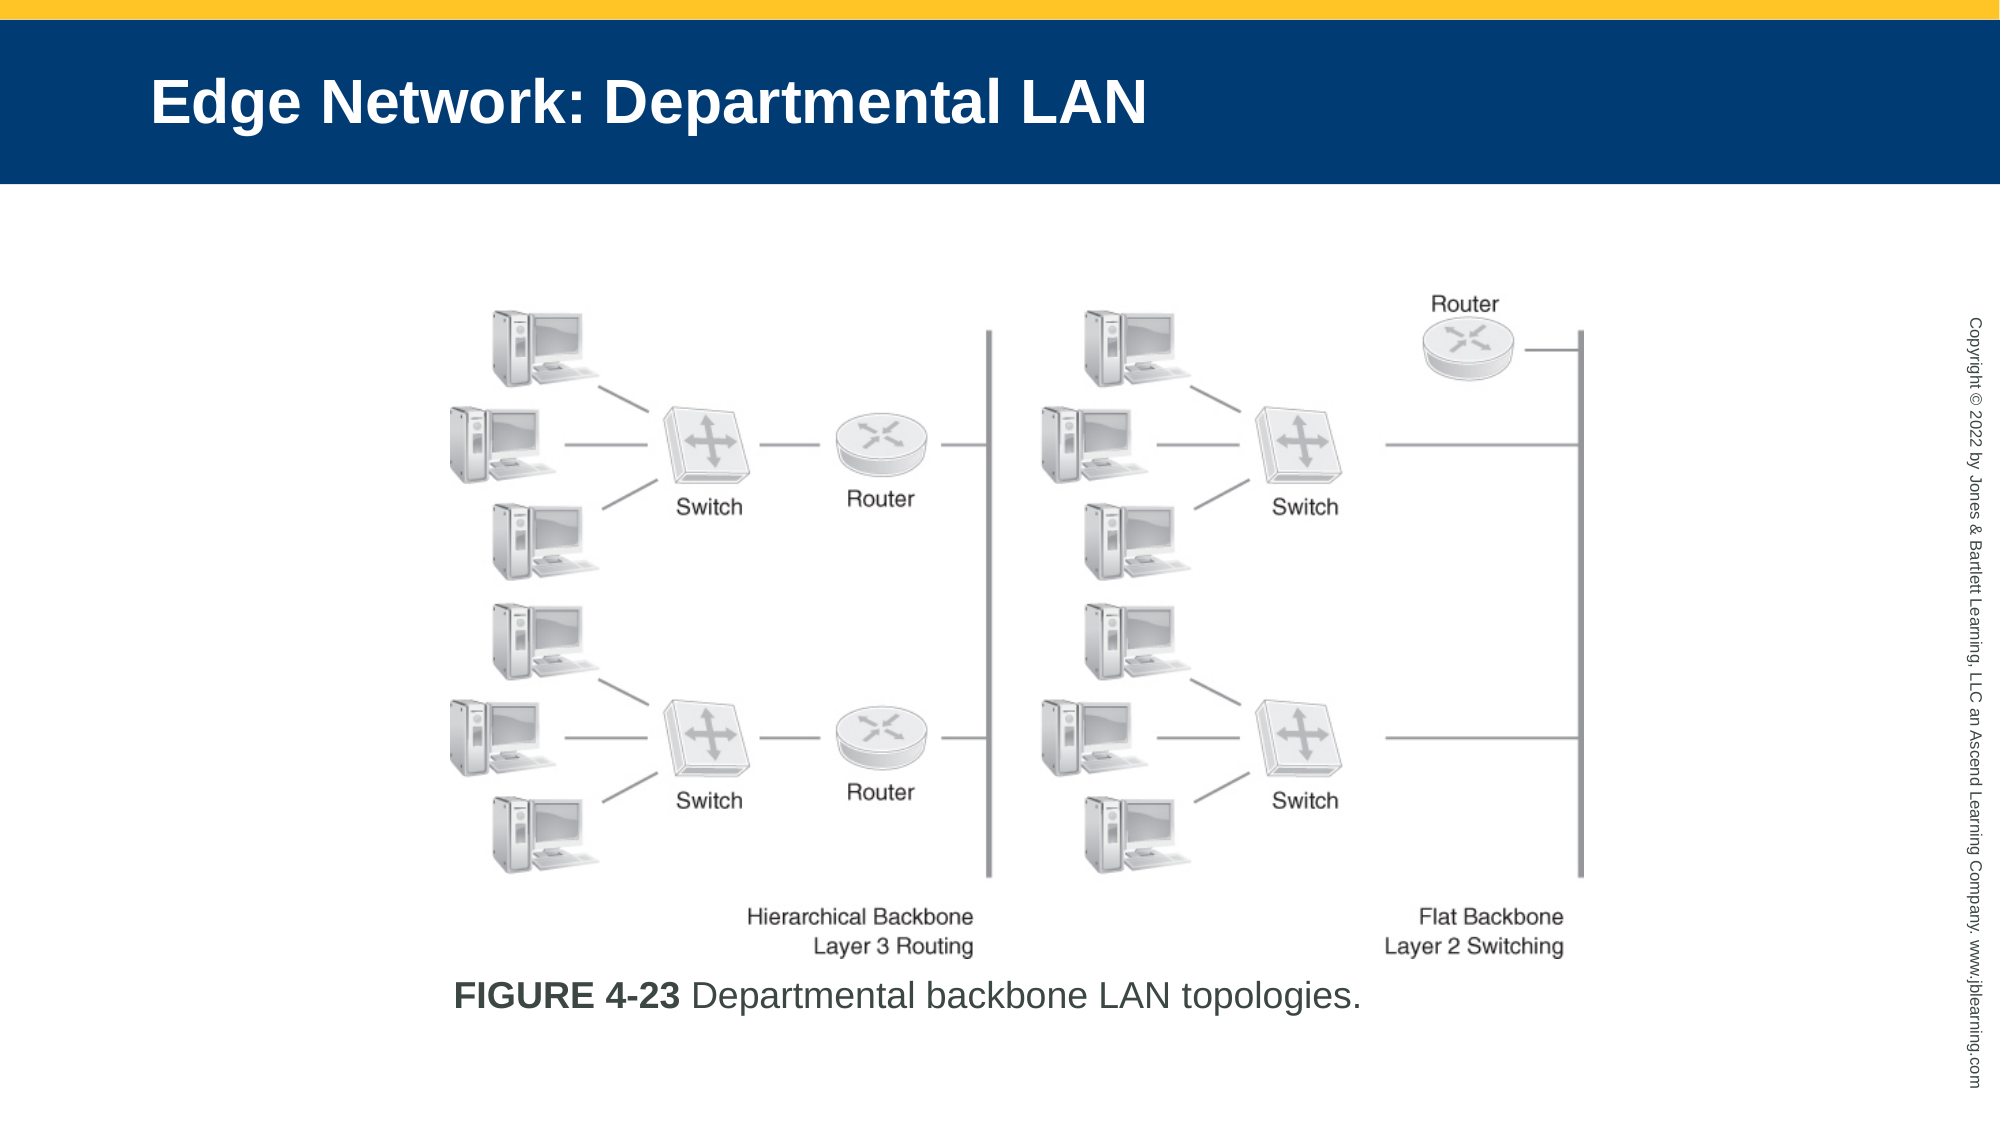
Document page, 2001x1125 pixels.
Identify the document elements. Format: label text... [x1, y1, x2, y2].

title Edge Network: Departmental LAN [0, 19, 2000, 185]
text_box FIGURE 4-23 Departmental backbone LAN topologies. [438, 963, 1439, 1023]
picture [450, 293, 1584, 959]
